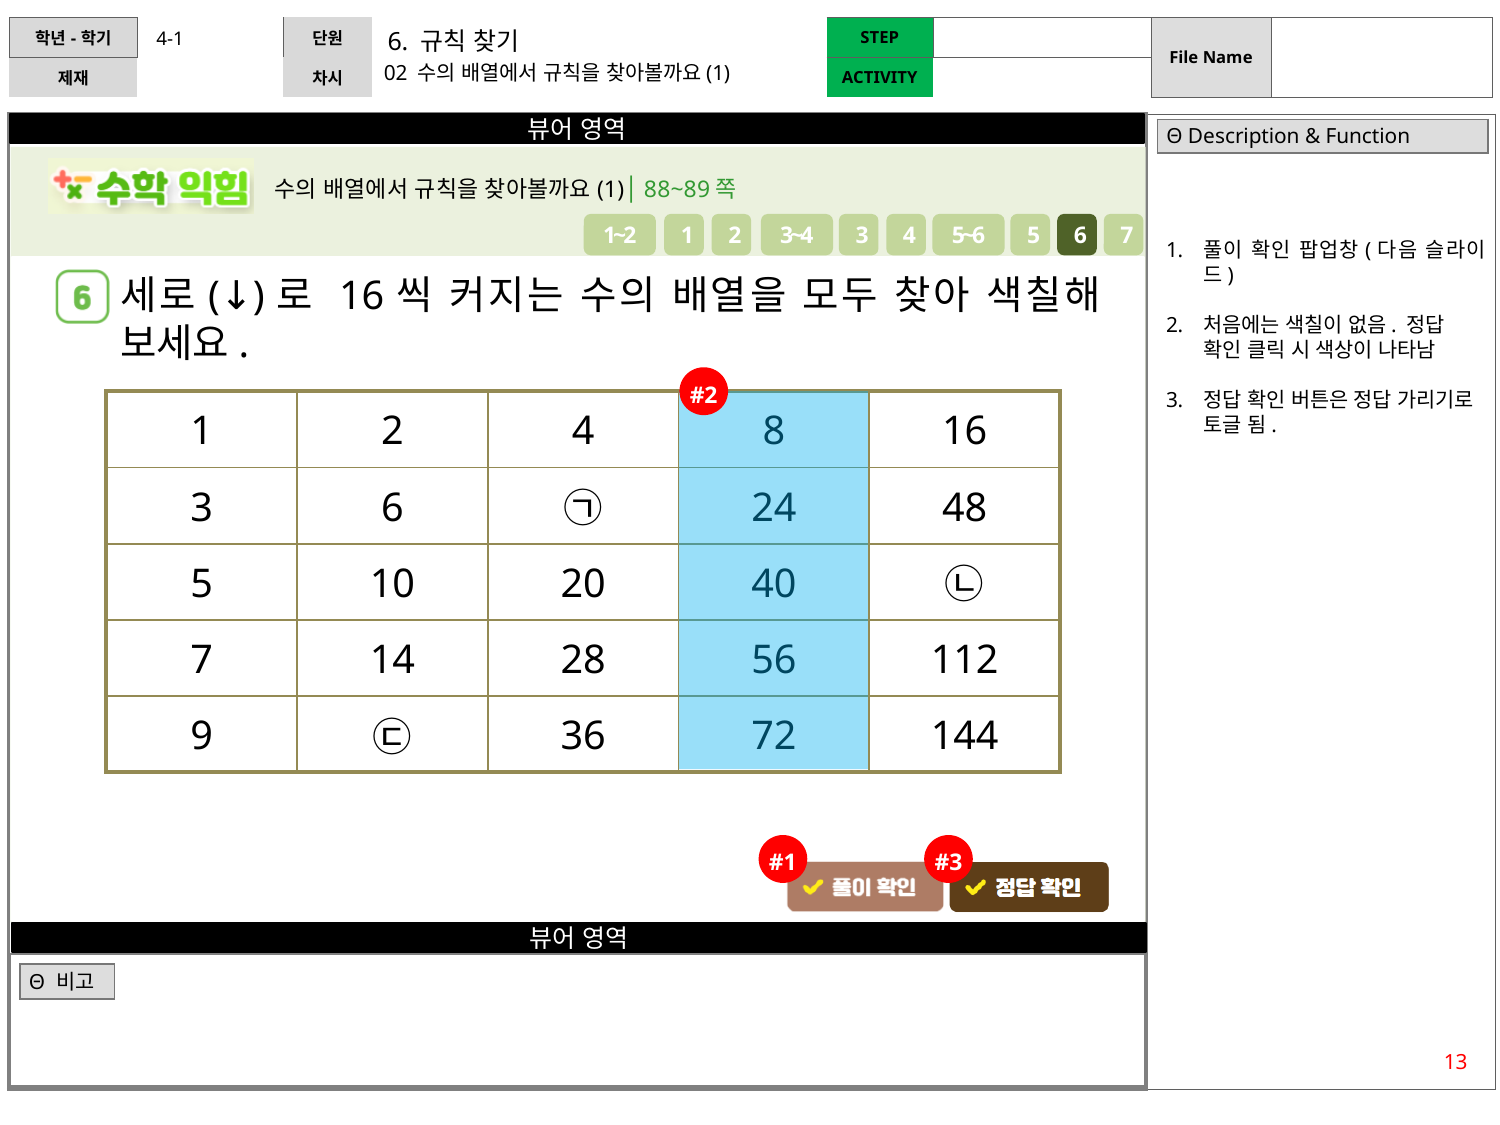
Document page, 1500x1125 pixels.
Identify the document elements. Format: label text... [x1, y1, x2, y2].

table_cell 10 [298, 545, 487, 619]
table_cell 20 [489, 545, 677, 619]
text_box 5 [1008, 211, 1053, 258]
text_box 2 [709, 211, 754, 258]
text_box [677, 389, 870, 771]
text_box #2 [677, 365, 731, 418]
table_header 1 [108, 393, 296, 467]
text_box 수의 배열에서 규칙을 찾아볼까요(1)│ 88~89쪽 [259, 166, 900, 209]
table_cell ㉡ [870, 545, 1058, 619]
table_cell ㉢ [298, 697, 487, 770]
text_box 3~4 [758, 211, 836, 258]
table_cell 3 [108, 468, 296, 543]
table_cell 14 [298, 621, 487, 695]
text_box 7 [1101, 211, 1146, 258]
text_box 3 [836, 211, 881, 258]
text_box 4 [884, 211, 929, 258]
table_header Θ Description & Function [1158, 120, 1487, 152]
picture [48, 158, 254, 214]
text_box 02 수의 배열에서 규칙을 찾아볼까요(1) [369, 52, 828, 93]
table_header 16 [870, 393, 1058, 467]
text_box 4-1 [141, 18, 284, 55]
text_box 풀이 확인 팝업창(다음 슬라이드) 처음에는 색칠이 없음. 정답 확인 클릭 시 색상이 나타남 정답 확인 버튼은 정답 가리기로 토글 됨. [1151, 179, 1500, 469]
table_cell ㉠ [489, 468, 677, 543]
text_box 1~2 [581, 211, 658, 258]
text_box 6. 규칙 찾기 [372, 18, 828, 43]
text_box 6 [1055, 211, 1099, 258]
table_cell 36 [489, 697, 677, 770]
table_cell 9 [108, 697, 296, 770]
table_cell 7 [108, 621, 296, 695]
text_box #3 [922, 832, 975, 858]
table_cell 5 [108, 545, 296, 619]
text_box #1 [756, 832, 810, 885]
text_box 1 [662, 211, 706, 258]
table_cell 48 [870, 468, 1058, 543]
text_box 세로(↓)로 16씩 커지는 수의 배열을 모두 찾아 색칠해 보세요. [105, 263, 1117, 373]
table_cell 144 [870, 697, 1058, 770]
table_cell 6 [298, 468, 487, 543]
table_header 2 [298, 393, 487, 467]
picture [948, 858, 1111, 913]
table_cell 28 [489, 621, 677, 695]
table_cell 112 [870, 621, 1058, 695]
picture [54, 266, 113, 326]
picture [784, 858, 944, 913]
table_header 4 [489, 393, 677, 467]
text_box 5~6 [930, 211, 1007, 258]
